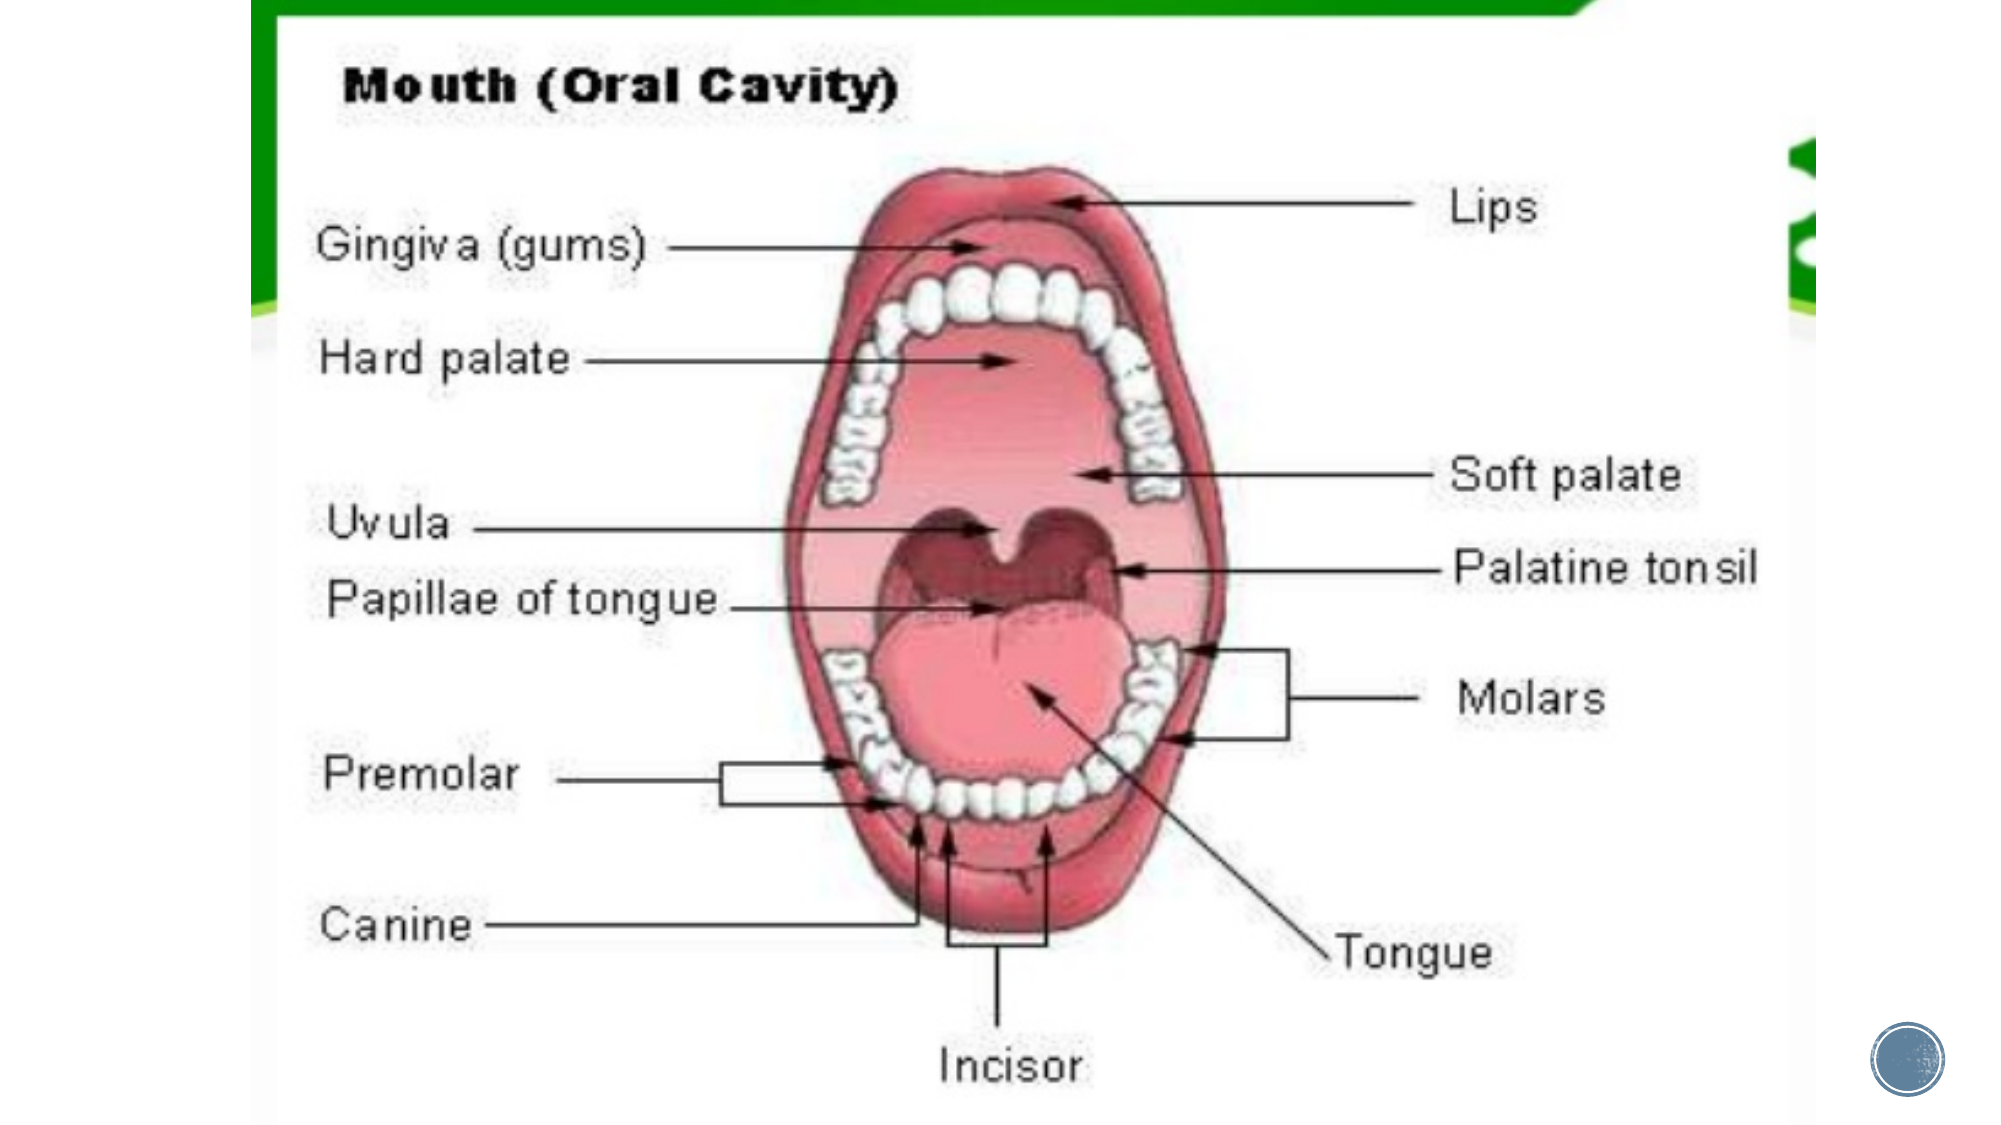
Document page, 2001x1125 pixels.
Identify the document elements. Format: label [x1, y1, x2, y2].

picture [251, 0, 1816, 1125]
